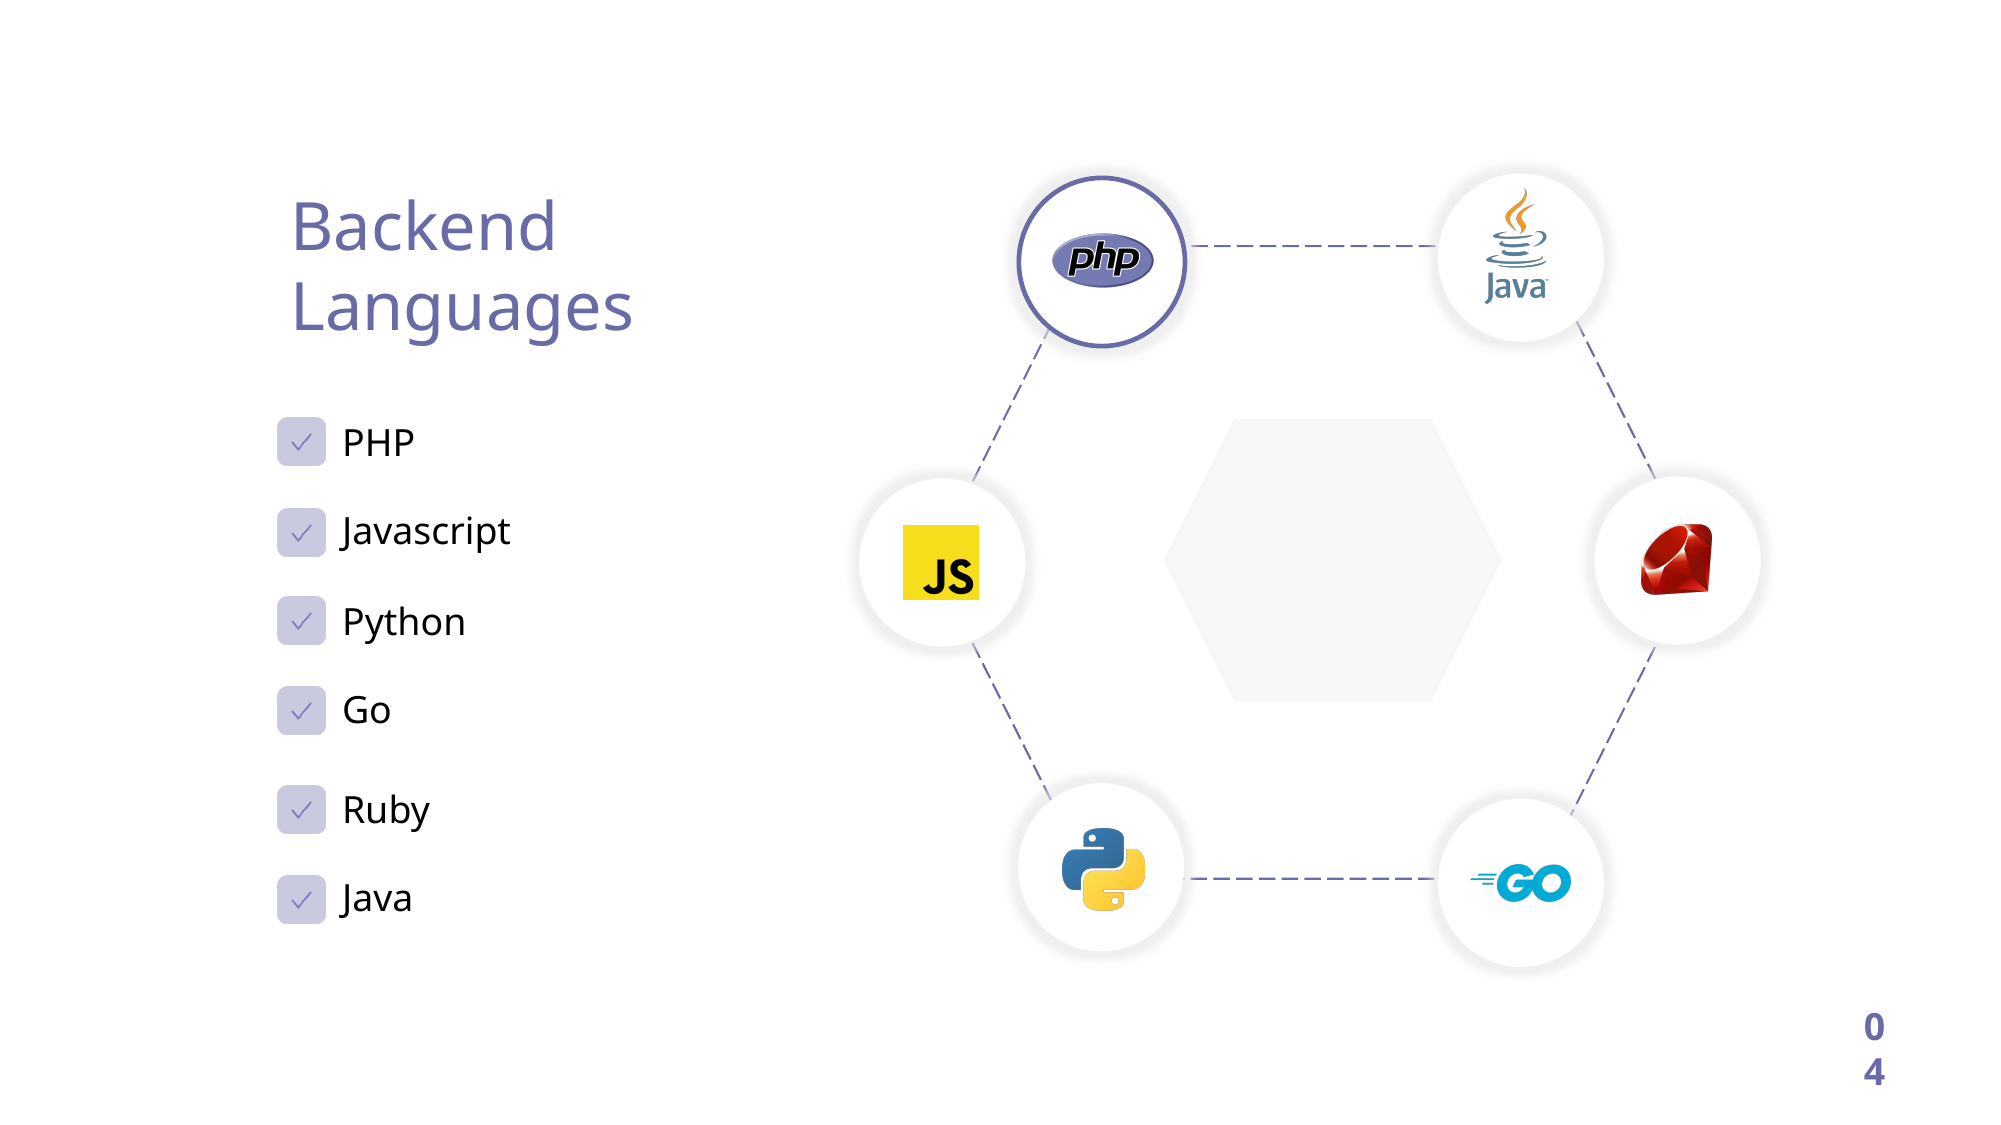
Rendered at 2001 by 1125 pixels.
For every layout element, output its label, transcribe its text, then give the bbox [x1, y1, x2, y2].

text_box [978, 245, 1651, 880]
picture [1051, 232, 1155, 289]
picture [277, 596, 326, 645]
picture [277, 785, 326, 834]
text_box [1593, 475, 1762, 646]
text_box Javascript [327, 499, 735, 560]
text_box [1017, 176, 1187, 348]
picture [277, 508, 326, 557]
text_box Java [327, 867, 735, 927]
text_box 04 [1849, 995, 1922, 1101]
text_box [1017, 782, 1186, 953]
text_box Ruby [327, 778, 735, 839]
text_box [1436, 797, 1606, 969]
picture [277, 686, 326, 736]
text_box PHP [327, 411, 735, 471]
text_box Go [327, 678, 735, 739]
text_box [858, 477, 1027, 648]
text_box Python [327, 590, 735, 650]
picture [1483, 187, 1549, 305]
text_box [1436, 172, 1606, 343]
picture [277, 875, 326, 924]
picture [1455, 839, 1586, 927]
picture [1641, 524, 1712, 595]
text_box Backend Languages [275, 176, 931, 351]
picture [1062, 828, 1145, 911]
picture [277, 417, 326, 466]
picture [903, 525, 979, 600]
